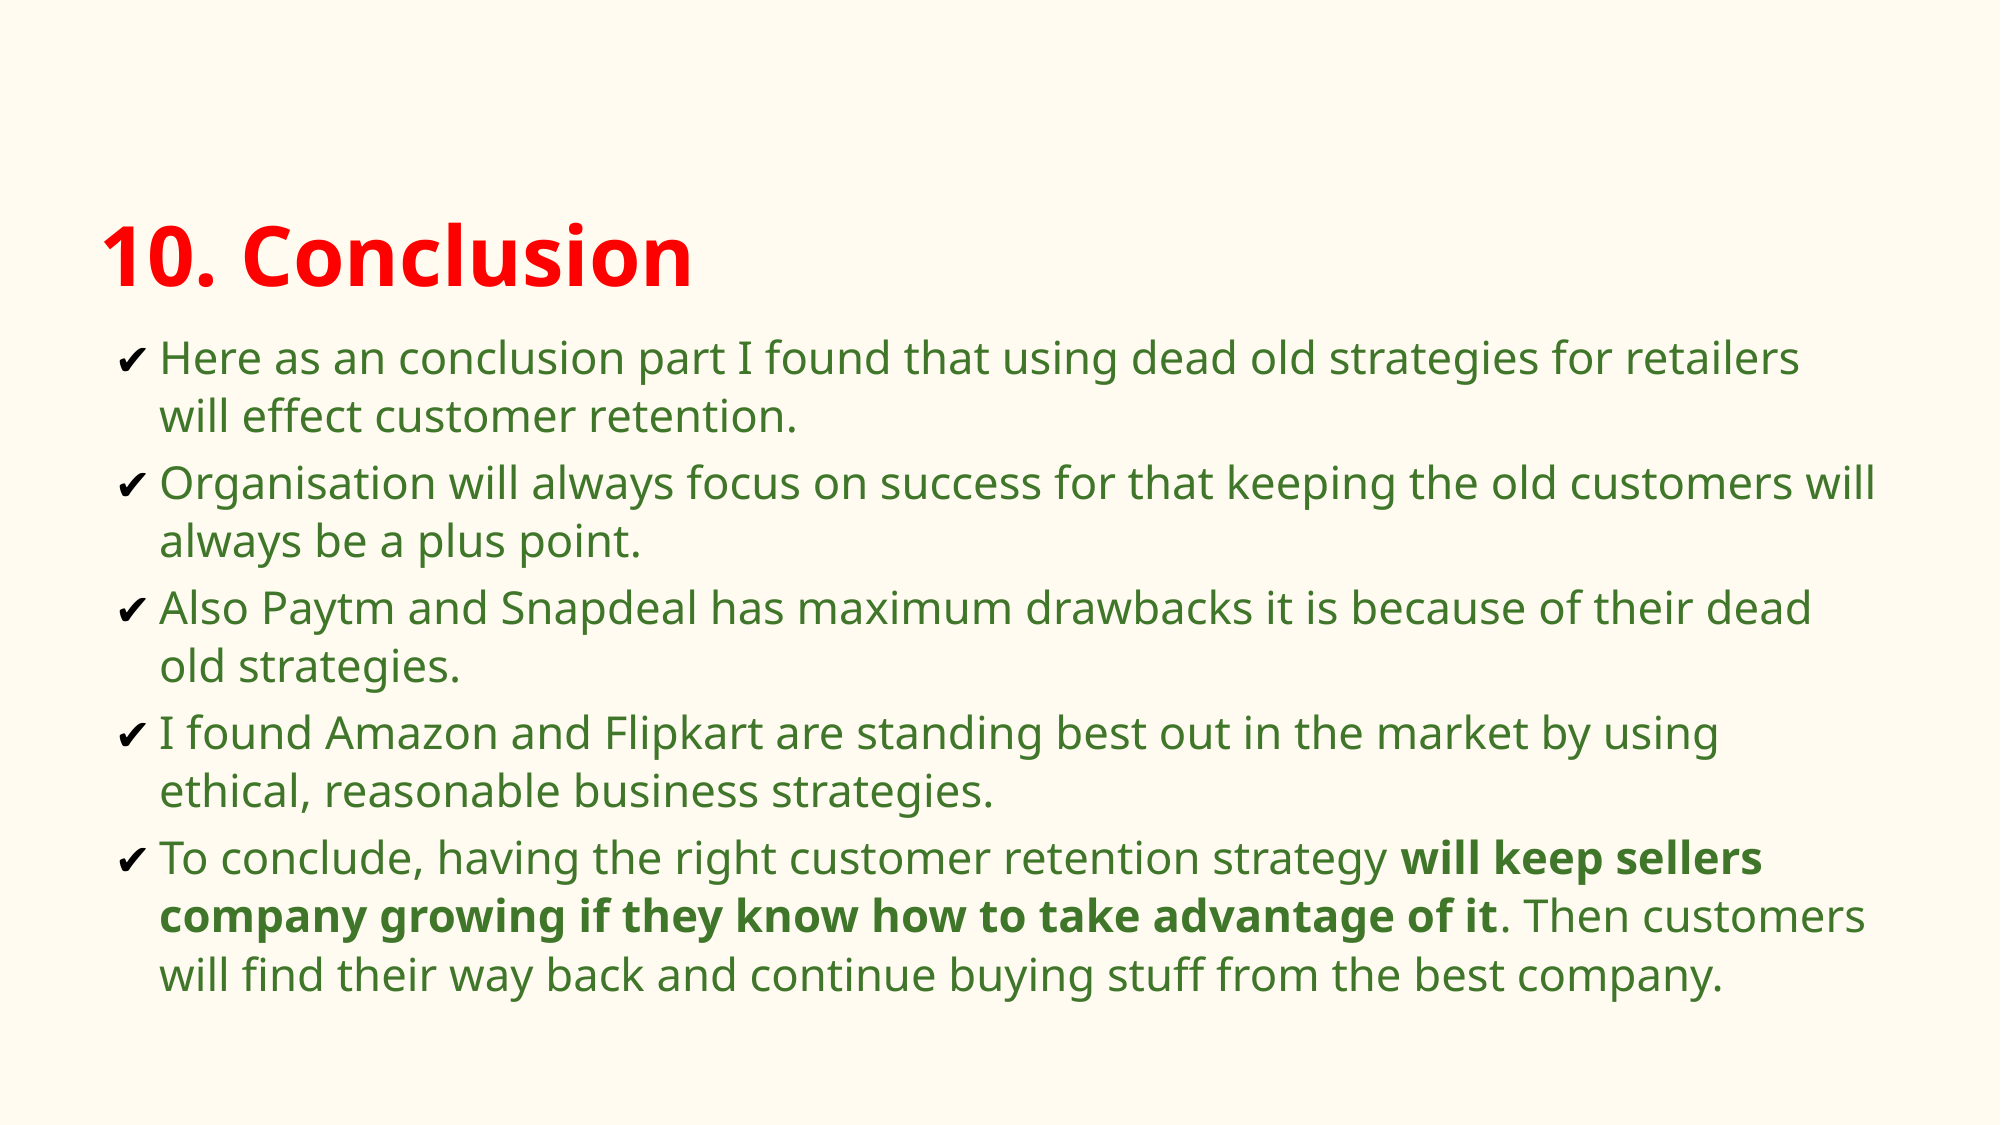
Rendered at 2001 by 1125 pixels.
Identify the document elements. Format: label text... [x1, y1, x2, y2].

title 10. Conclusion [99, 115, 1900, 303]
list Here as an conclusion part I found that using dead old strategies for retailers will effect customer retention. Organisation will always focus on success for that keeping the old customers will always be a plus point. Also Paytm and Snapdeal has maximum drawbacks it is because of their dead old strategies. I found Amazon and Flipkart are standing best out in the market by using ethical, reasonable business strategies. To conclude, having the right customer retention strategy will keep sellers company growing if they know how to take advantage of it. Then customers will find their way back and continue buying stuff from the best company. [99, 317, 1900, 1038]
